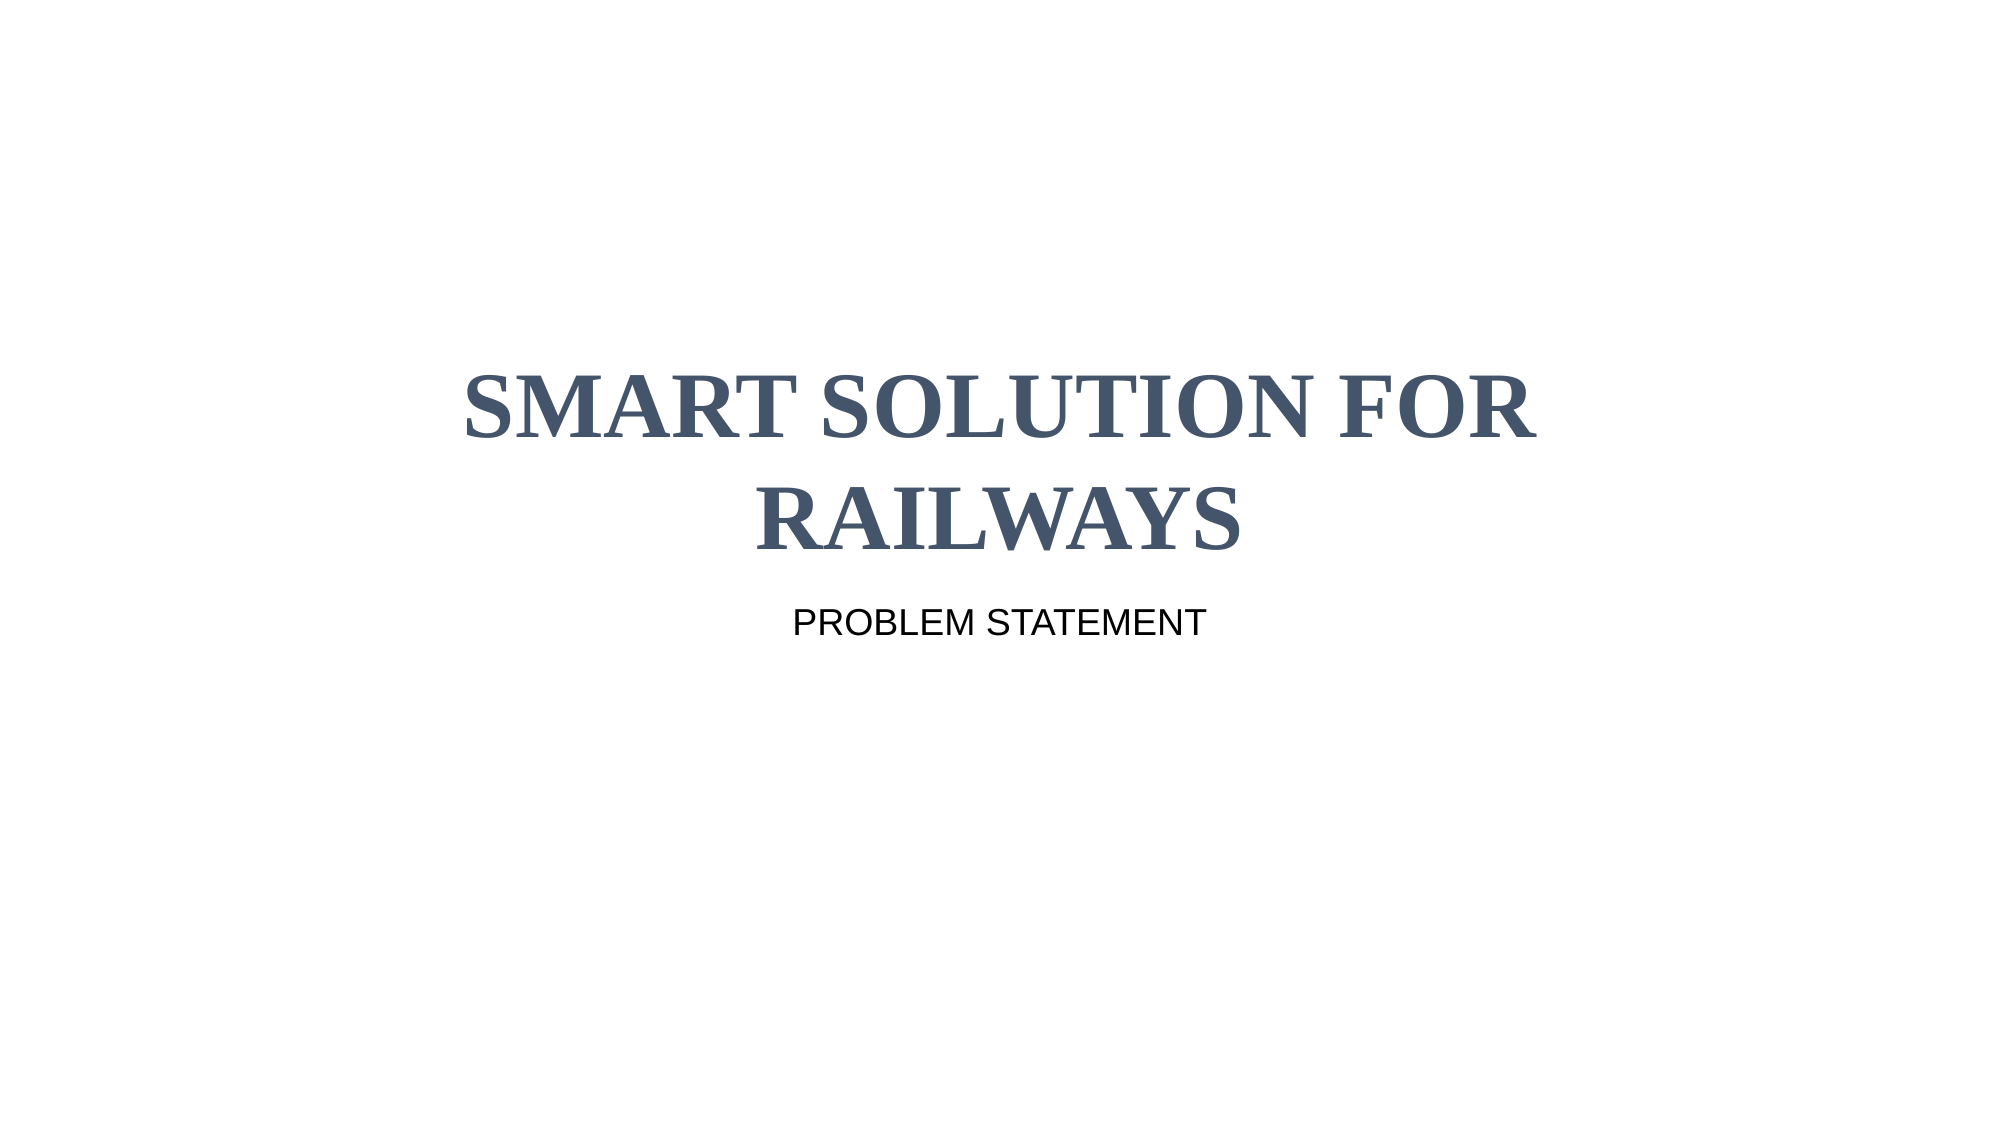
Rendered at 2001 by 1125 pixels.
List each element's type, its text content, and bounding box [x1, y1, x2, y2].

subtitle PROBLEM STATEMENT [249, 590, 1751, 863]
title SMART SOLUTION FOR RAILWAYS [249, 183, 1751, 576]
